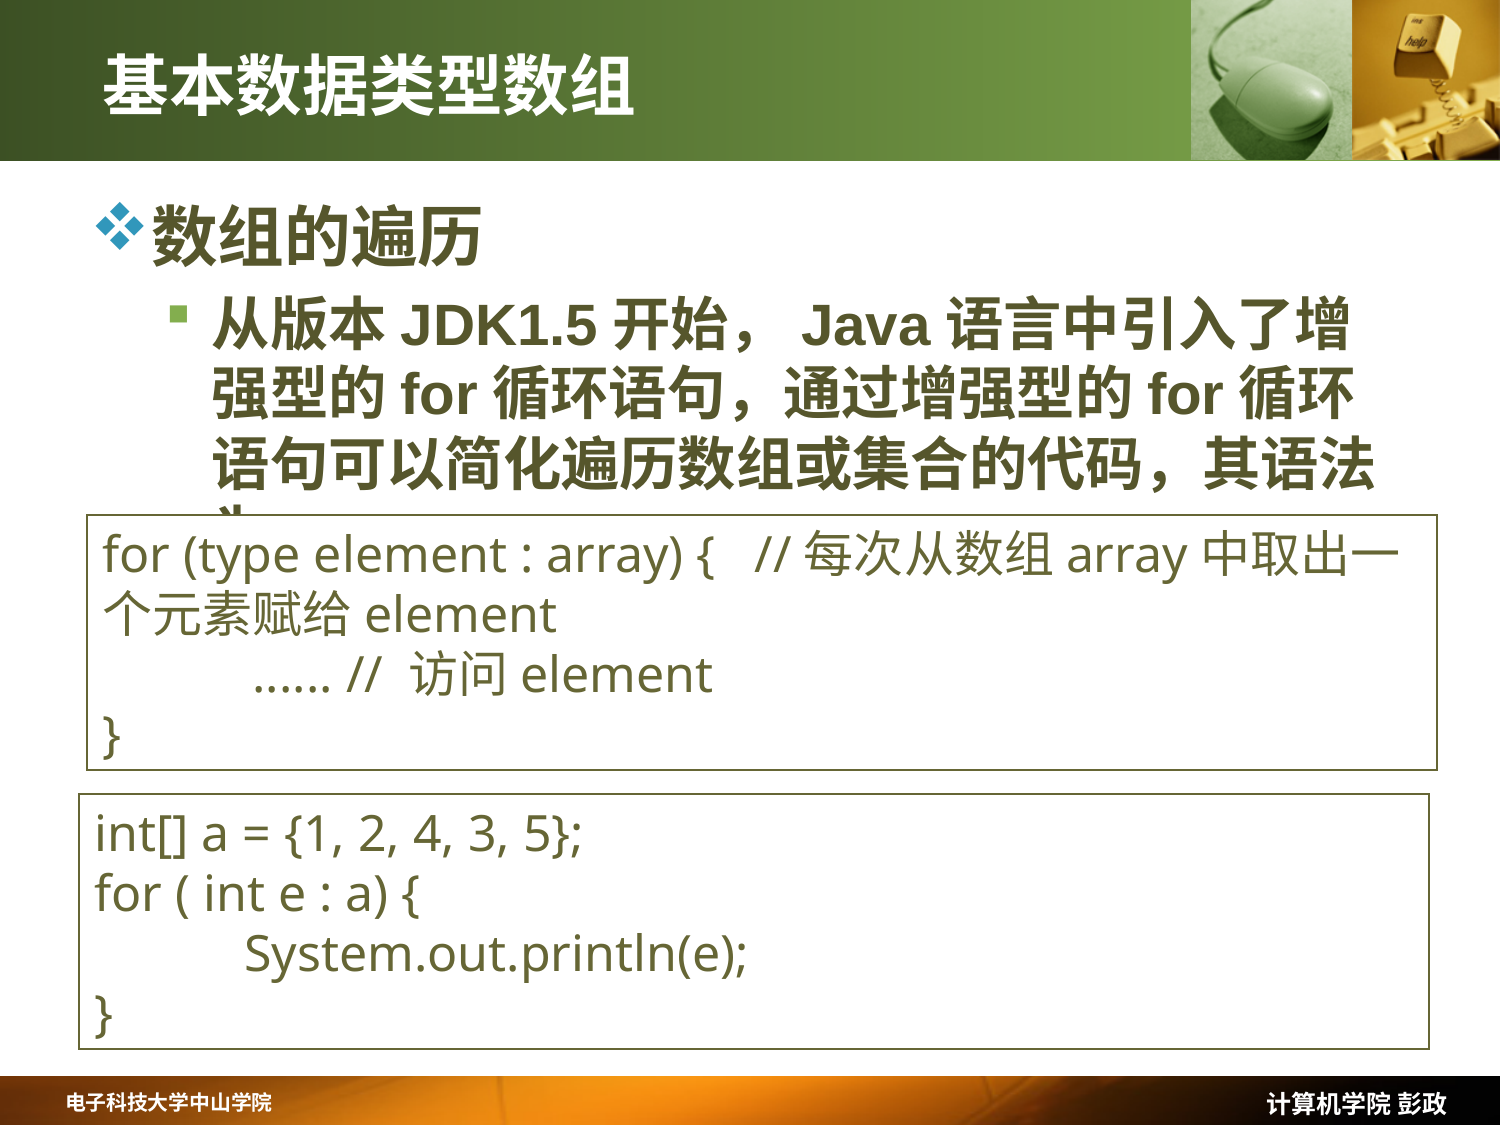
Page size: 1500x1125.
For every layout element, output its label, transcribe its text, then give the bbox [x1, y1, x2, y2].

list 数组的遍历 从版本JDK1.5开始，Java语言中引入了增强型的for循环语句，通过增强型的for循环语句可以简化遍历数组或集合的代码，其语法为： [75, 187, 1425, 1050]
picture [0, 1076, 1500, 1125]
text_box int[] a = {1, 2, 4, 3, 5}; for ( int e : a) { System.out.println(e); } [78, 793, 1430, 1050]
text_box for (type element : array) { //每次从数组array中取出一个元素赋给element ...... // 访问element } [86, 514, 1438, 771]
title 基本数据类型数组 [87, 37, 1175, 130]
picture [1191, 0, 1500, 160]
slide_number 电子科技大学中山学院 [50, 1082, 500, 1125]
footer 计算机学院 彭政 [1012, 1081, 1463, 1125]
